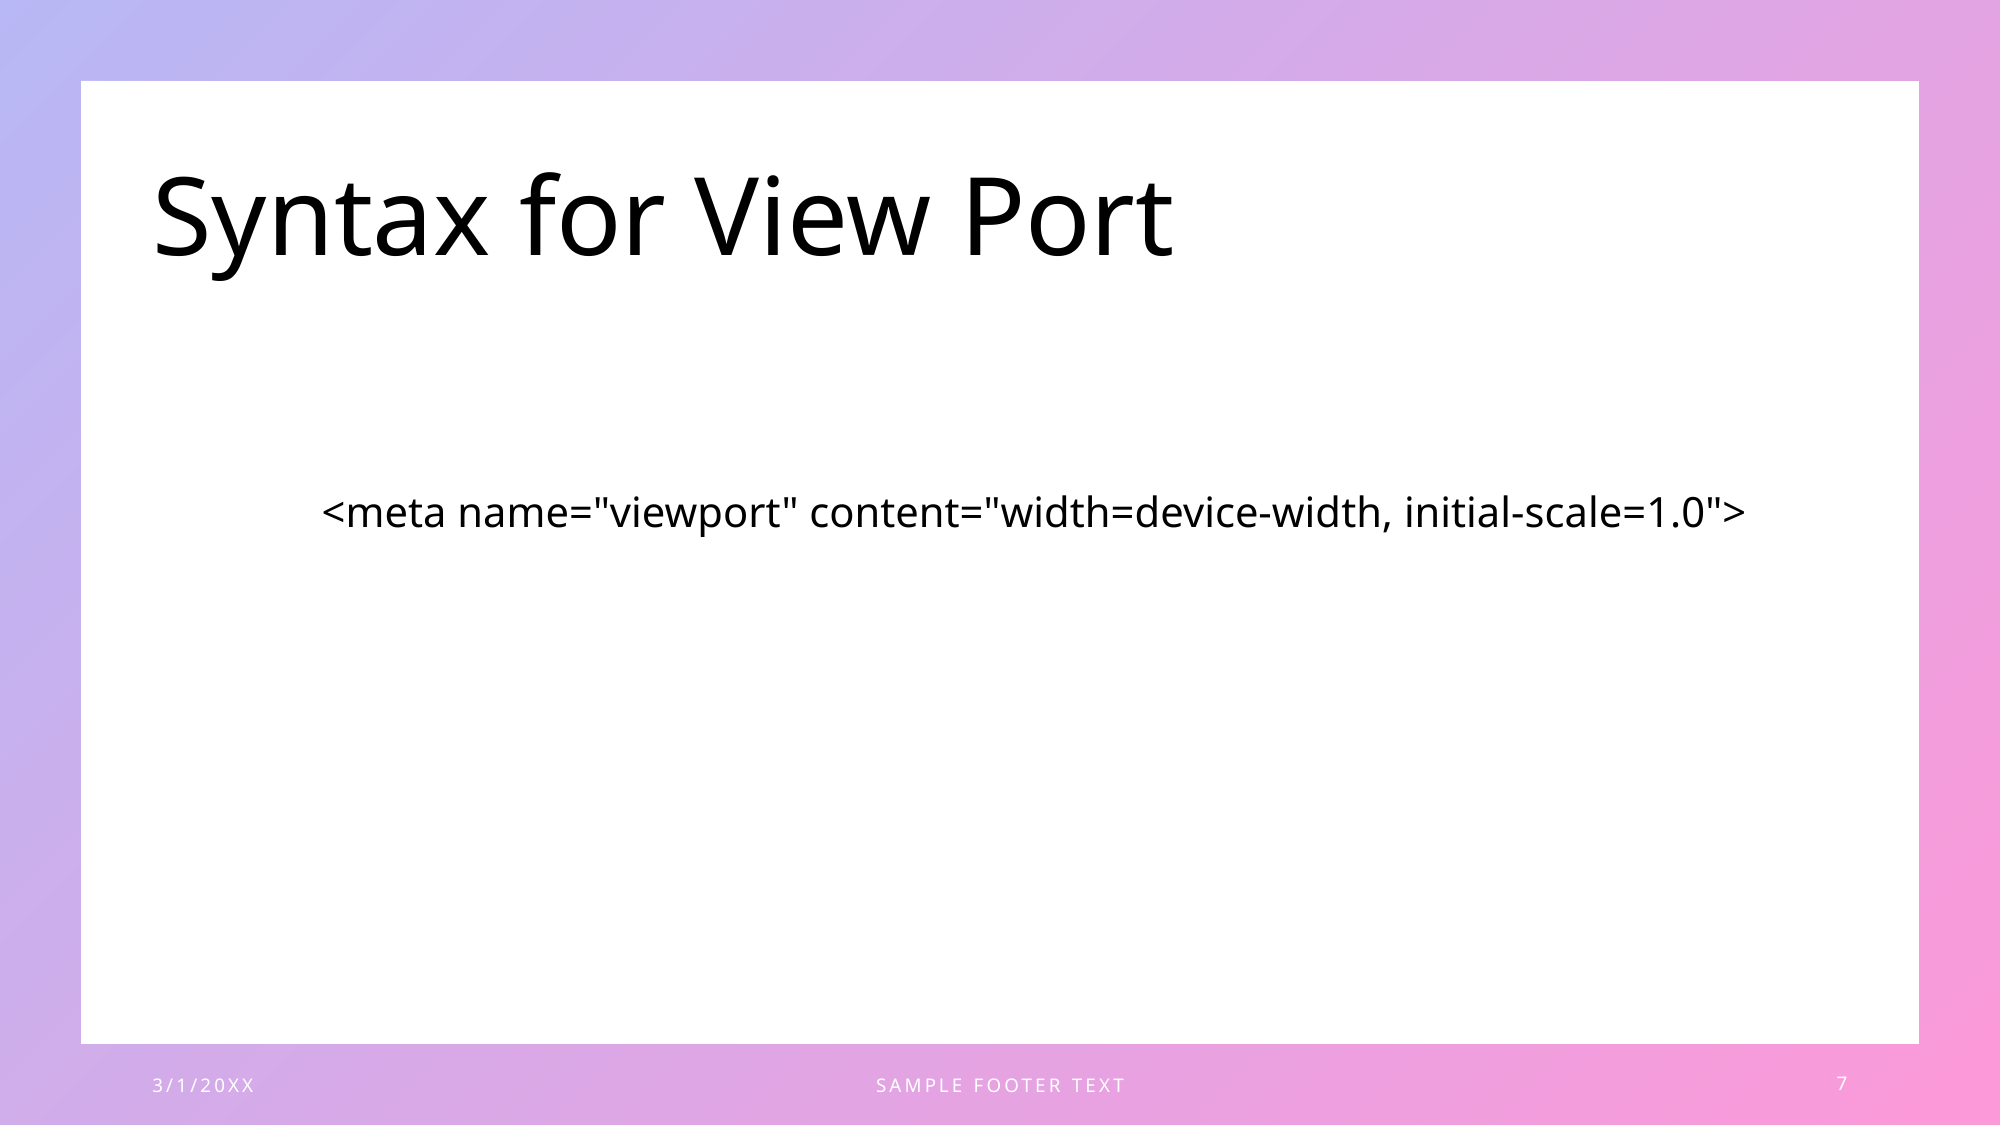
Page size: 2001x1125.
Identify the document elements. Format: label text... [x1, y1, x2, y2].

text_box <meta name="viewport" content="width=device-width, initial-scale=1.0"> [306, 478, 1881, 543]
title Syntax for View Port [137, 111, 1863, 330]
slide_number 7 [1412, 1054, 1863, 1115]
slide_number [137, 1054, 588, 1115]
footer SAMPLE FOOTER TEXT [662, 1054, 1338, 1115]
